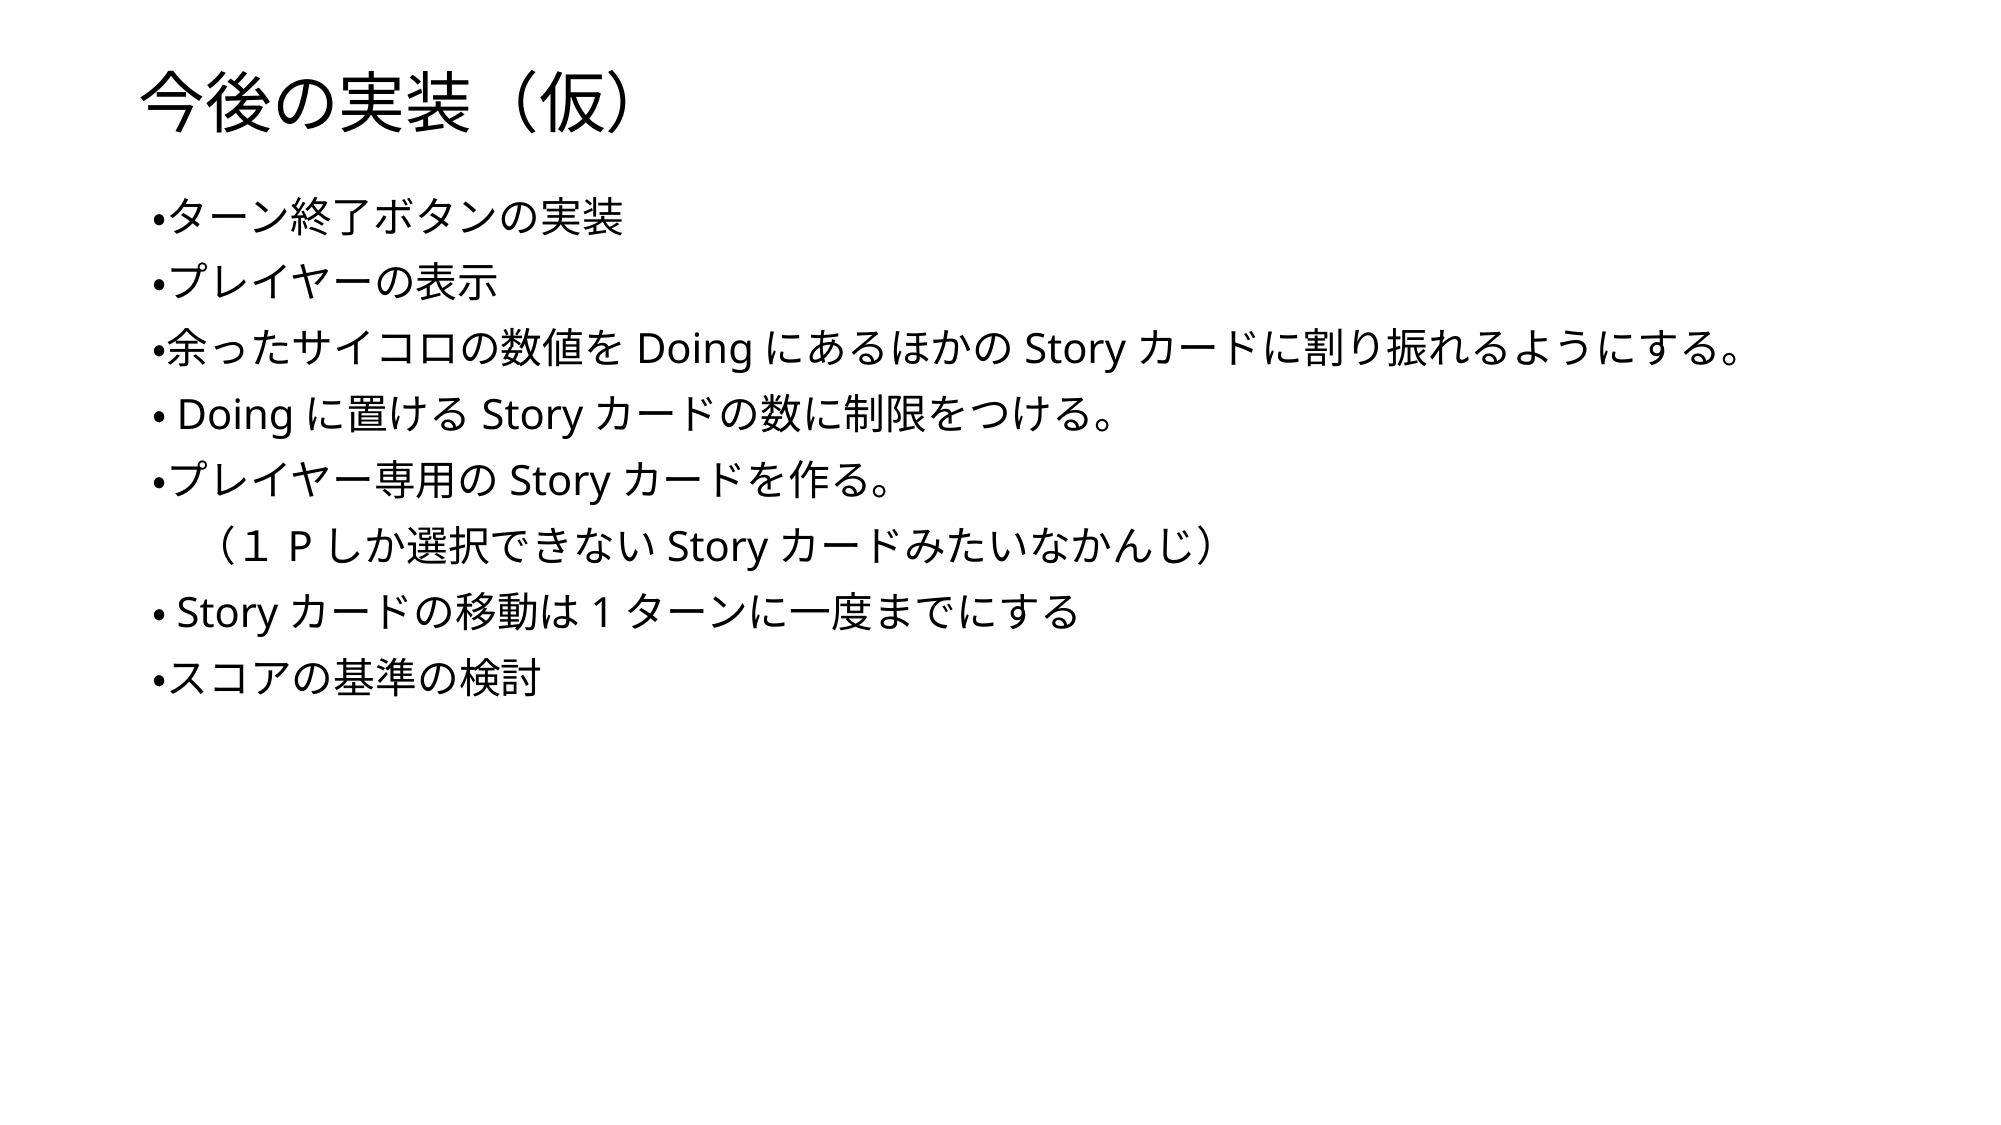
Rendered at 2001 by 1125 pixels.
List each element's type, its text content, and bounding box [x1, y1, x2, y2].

title 今後の実装（仮） [123, 11, 1849, 129]
list ・ターン終了ボタンの実装 ・プレイヤーの表示 ・余ったサイコロの数値をDoingにあるほかのStoryカードに割り振れるようにする。 ・Doingに置けるStoryカードの数に制限をつける。 ・プレイヤー専用のStoryカードを作る。 （１Pしか選択できないStoryカードみたいなかんじ） ・Storyカードの移動は1ターンに一度までにする ・スコアの基準の検討 [137, 188, 1863, 1014]
